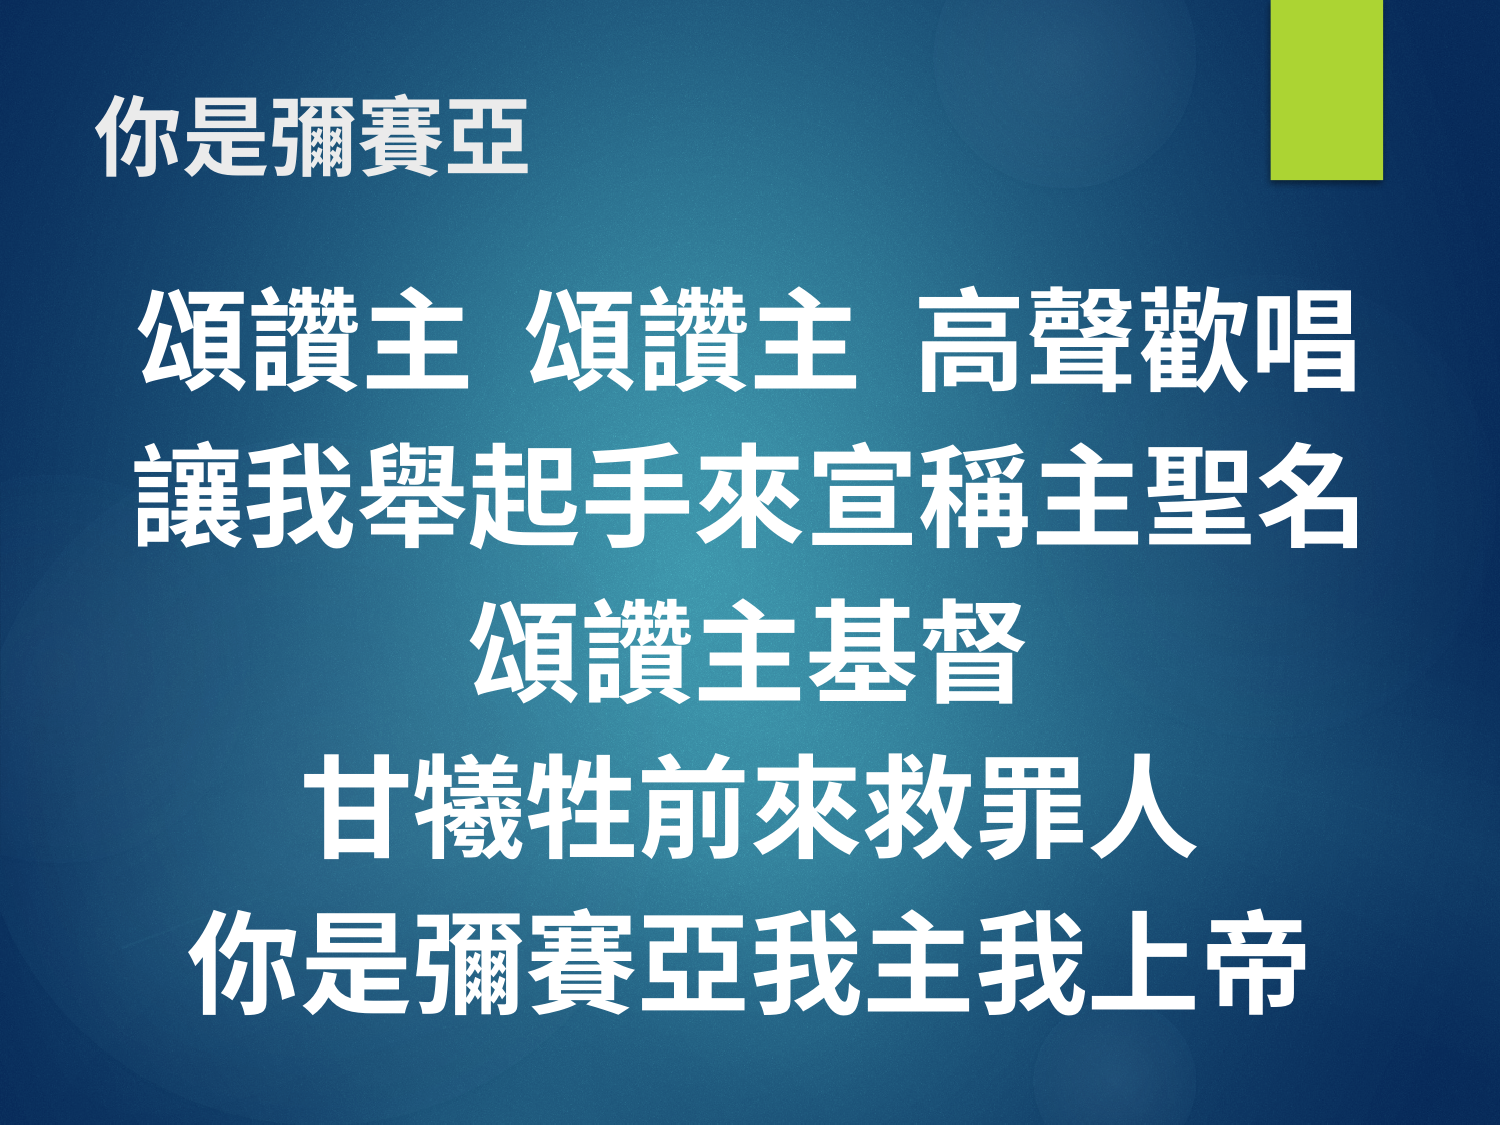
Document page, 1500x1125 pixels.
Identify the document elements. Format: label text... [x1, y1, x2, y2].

list 頌讚主 頌讚主 高聲歡唱 讓我舉起手來宣稱主聖名 頌讚主基督 甘犧牲前來救罪人 你是彌賽亞我主我上帝 [0, 262, 1500, 1005]
title 你是彌賽亞 [79, 74, 1237, 262]
